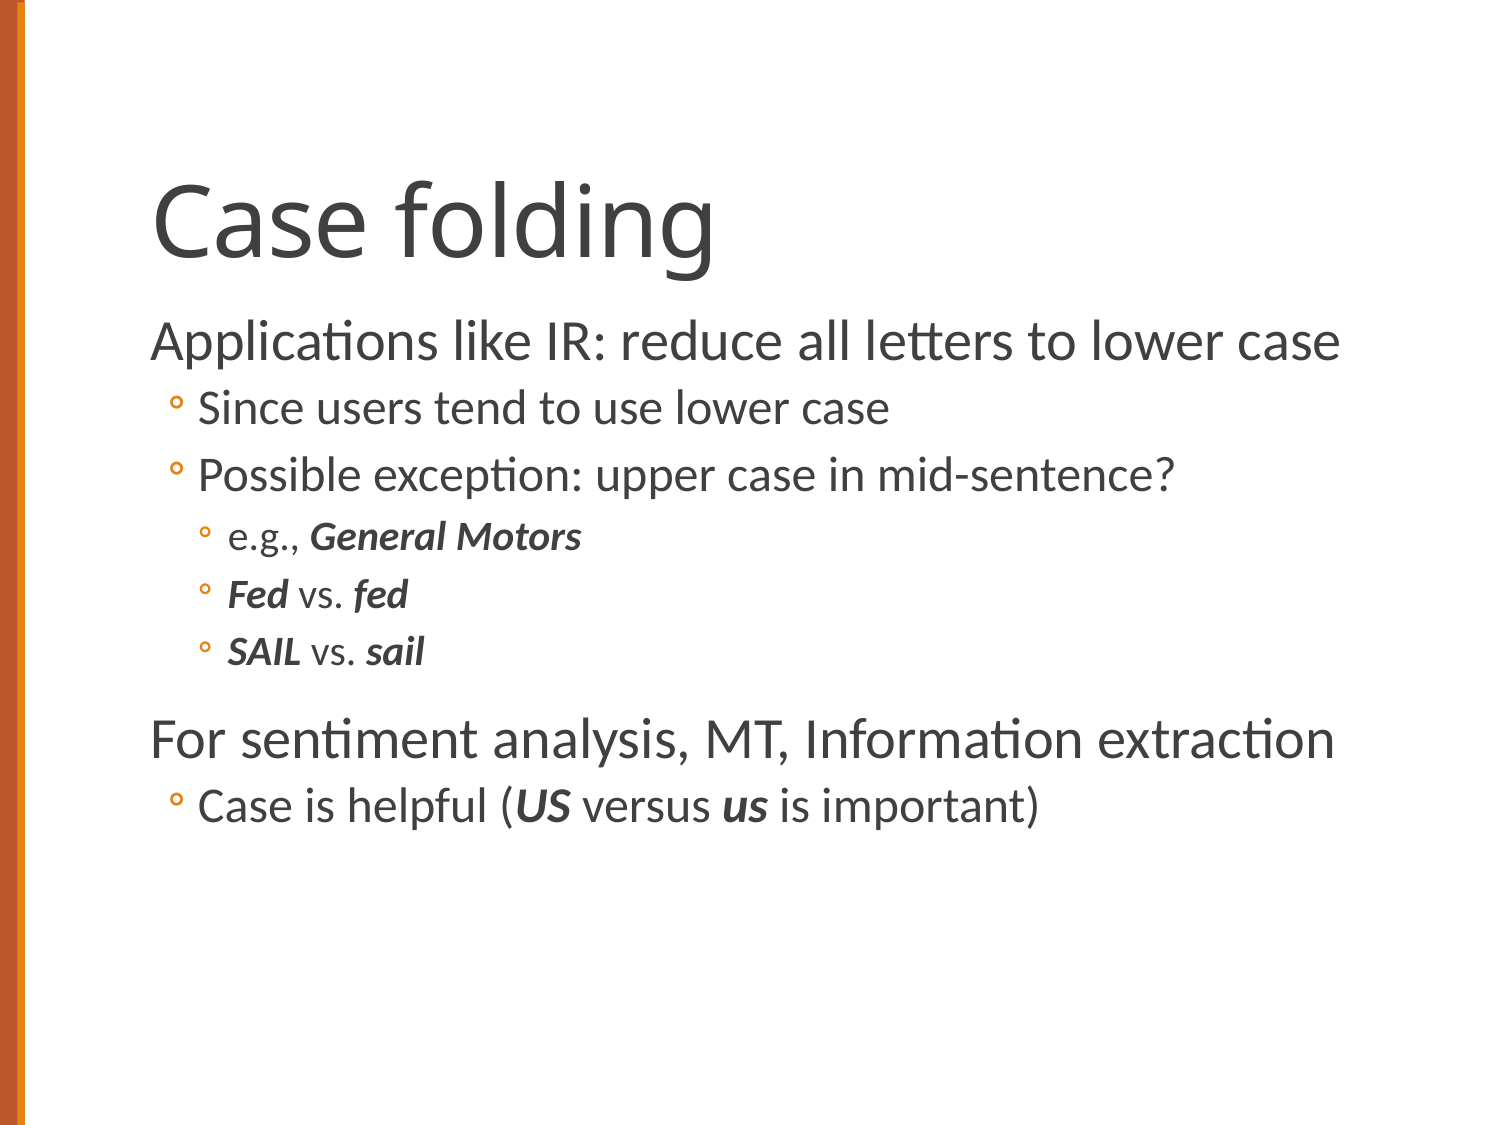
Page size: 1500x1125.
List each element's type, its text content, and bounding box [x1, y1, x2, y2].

list Applications like IR: reduce all letters to lower case Since users tend to use lower case Possible exception: upper case in mid-sentence? e.g., General Motors Fed vs. fed SAIL vs. sail For sentiment analysis, MT, Information extraction Case is helpful (US versus us is important) [135, 302, 1373, 963]
title Case folding [135, 47, 1373, 285]
